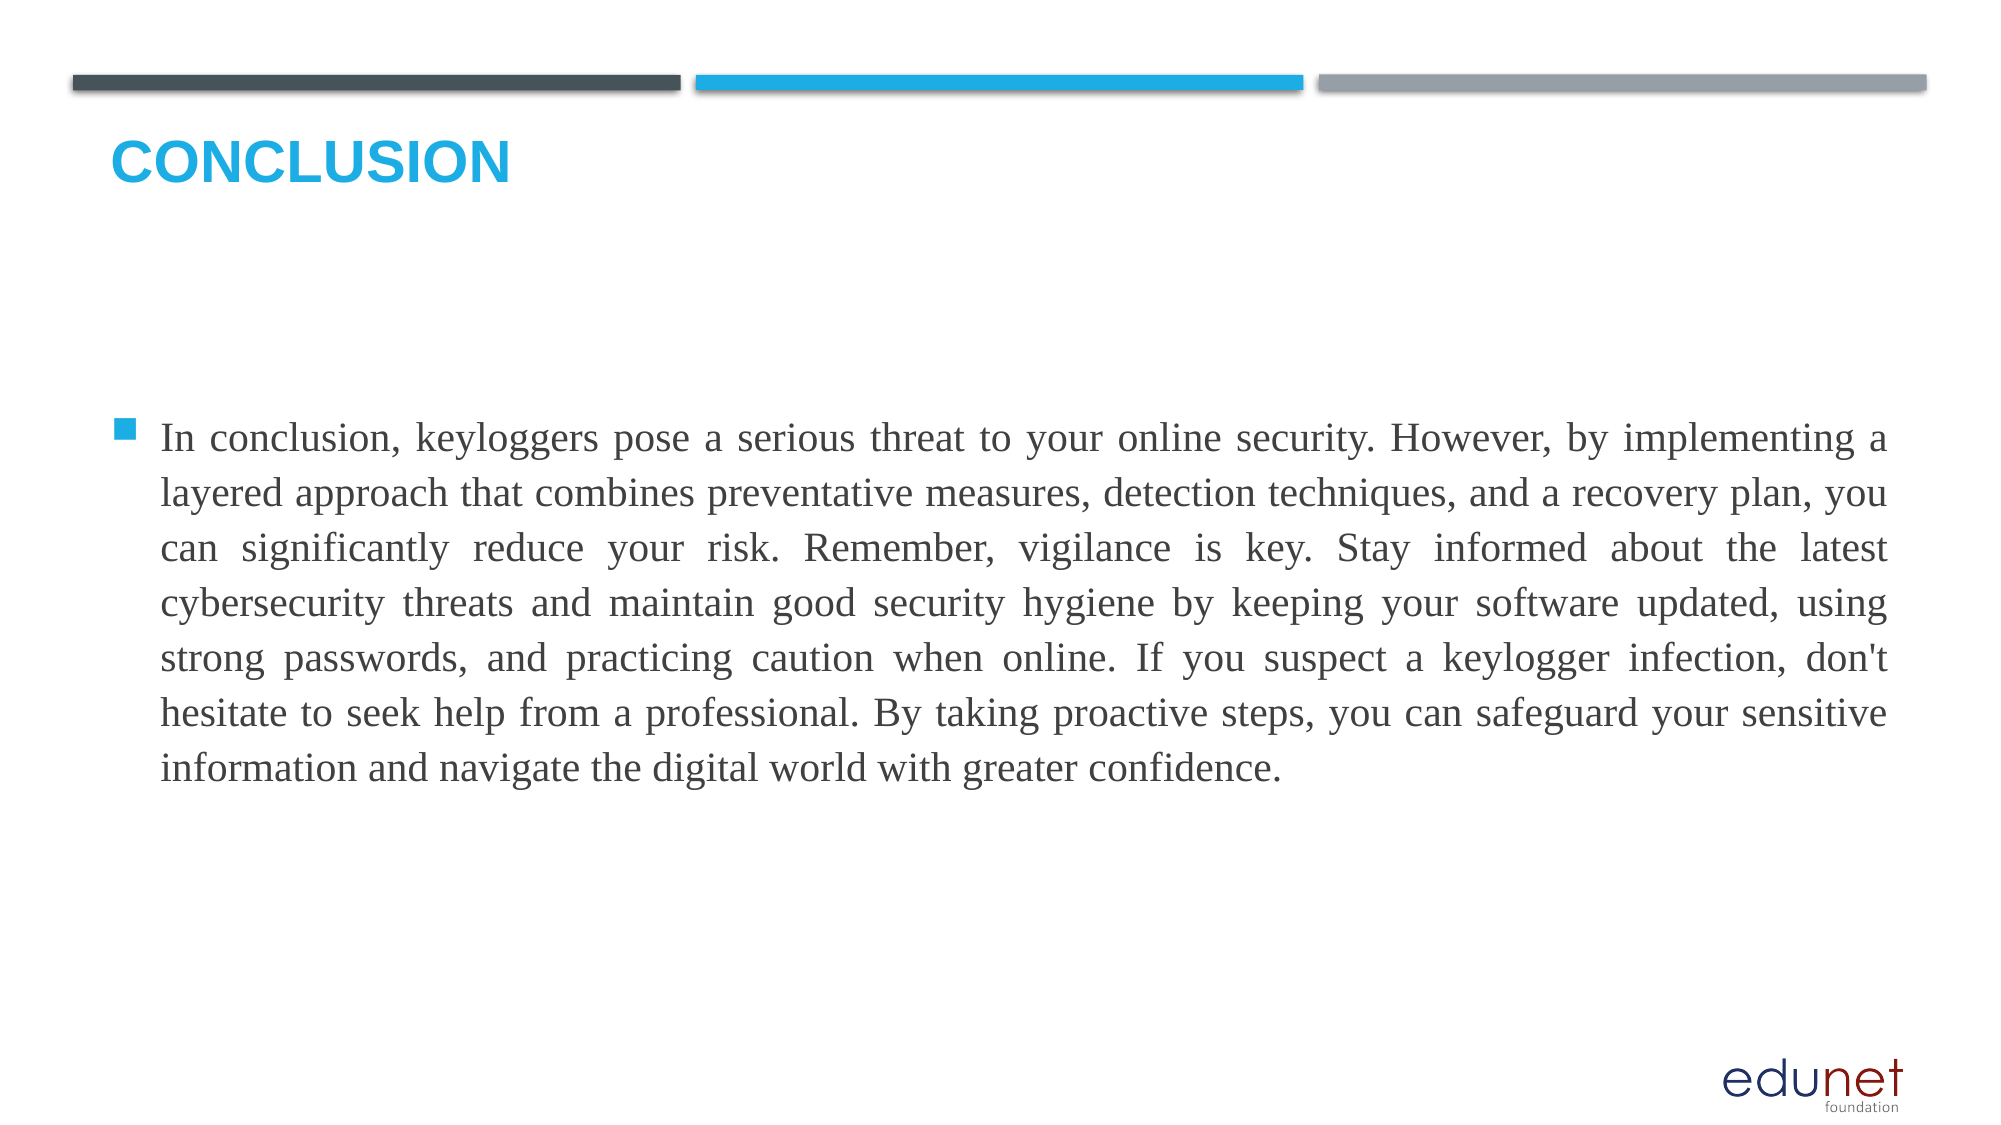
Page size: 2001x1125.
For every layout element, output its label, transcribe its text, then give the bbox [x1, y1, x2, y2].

title Conclusion [95, 115, 1905, 203]
picture [1719, 1056, 1905, 1116]
list In conclusion, keyloggers pose a serious threat to your online security. However, by implementing a layered approach that combines preventative measures, detection techniques, and a recovery plan, you can significantly reduce your risk. Remember, vigilance is key. Stay informed about the latest cybersecurity threats and maintain good security hygiene by keeping your software updated, using strong passwords, and practicing caution when online. If you suspect a keylogger infection, don't hesitate to seek help from a professional. By taking proactive steps, you can safeguard your sensitive information and navigate the digital world with greater confidence. [95, 213, 1905, 981]
